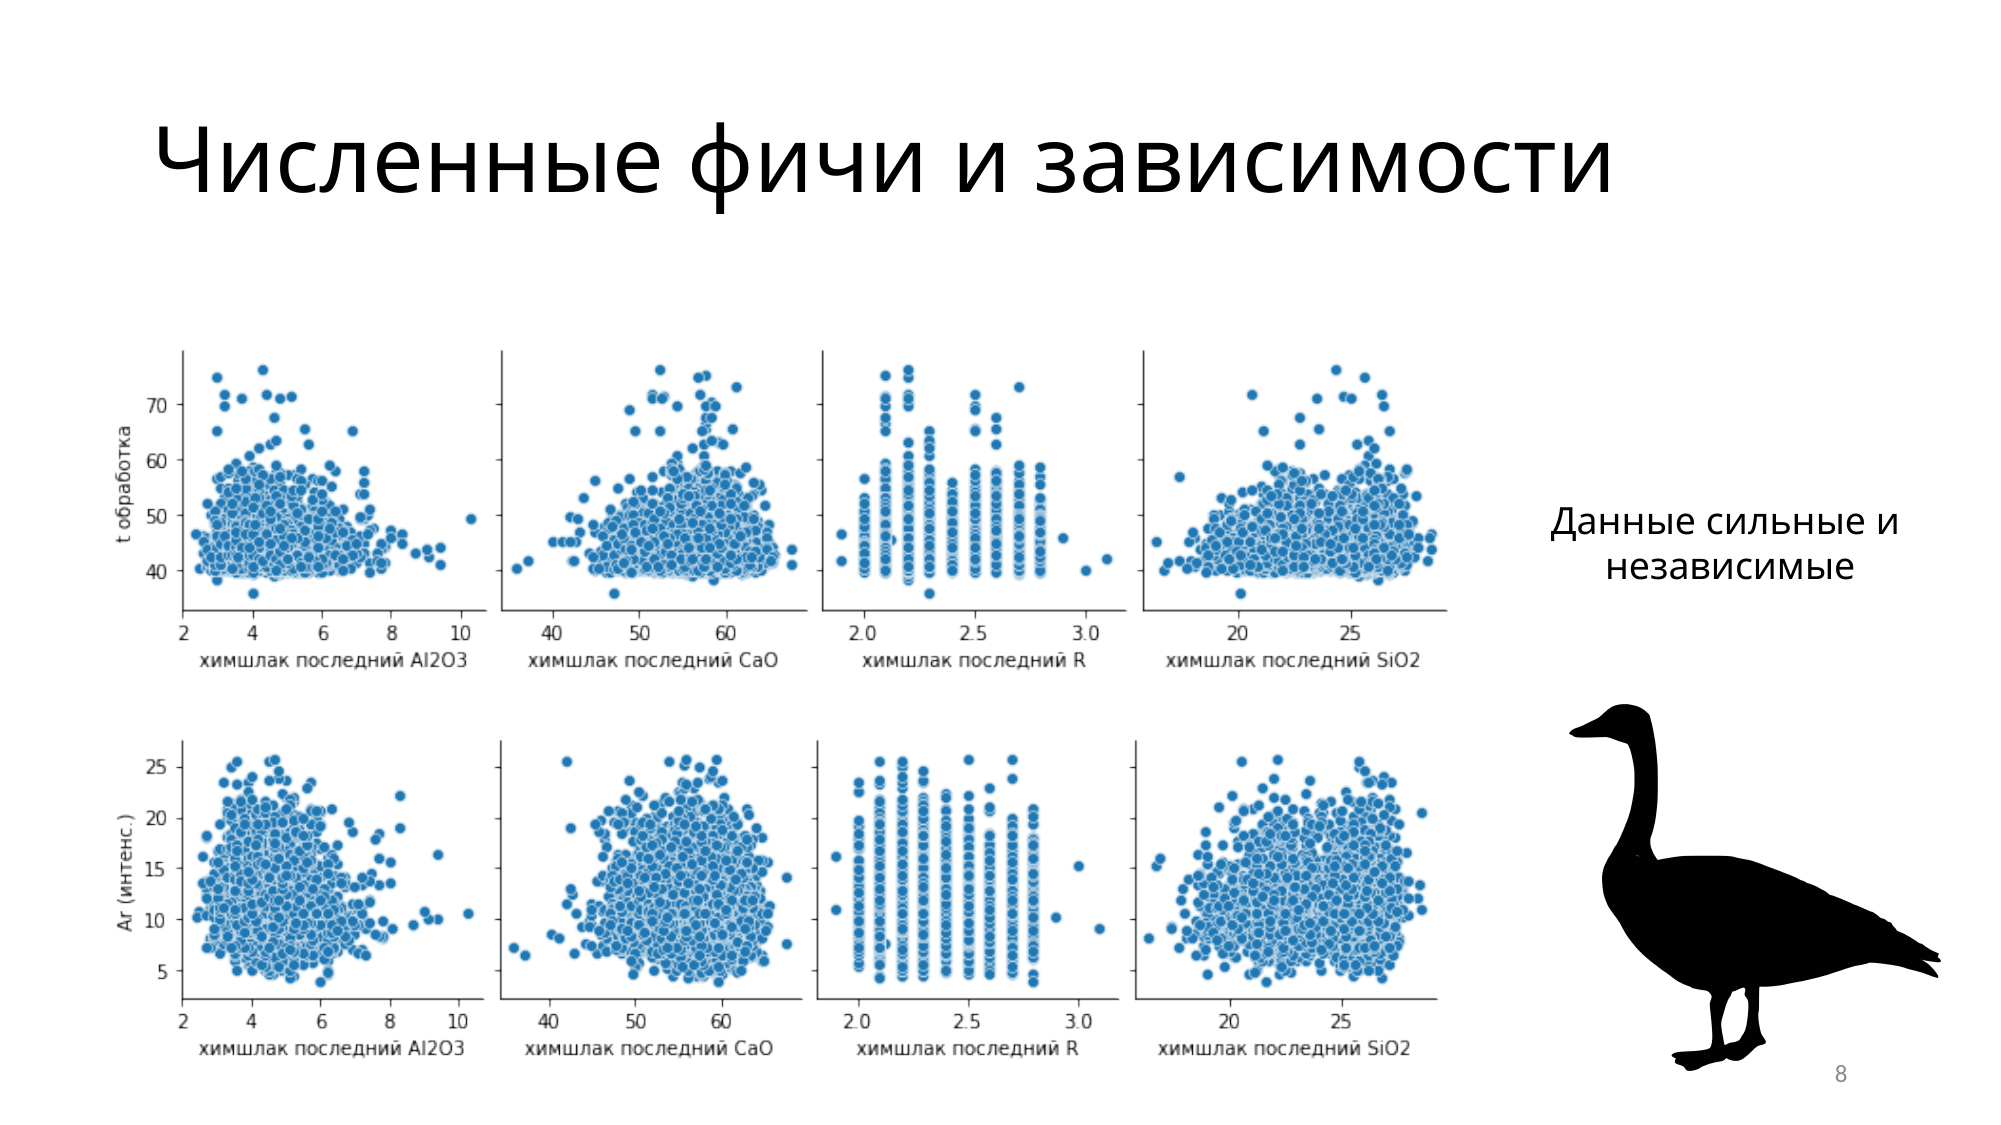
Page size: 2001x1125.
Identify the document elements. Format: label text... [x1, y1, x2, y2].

picture [1569, 704, 1941, 1071]
text_box Данные сильные и независимые [1458, 489, 2000, 595]
picture [104, 339, 1458, 683]
text_box Численные фичи и зависимости [137, 54, 1863, 272]
picture [104, 729, 1448, 1071]
slide_number 8 [1412, 1042, 1863, 1103]
